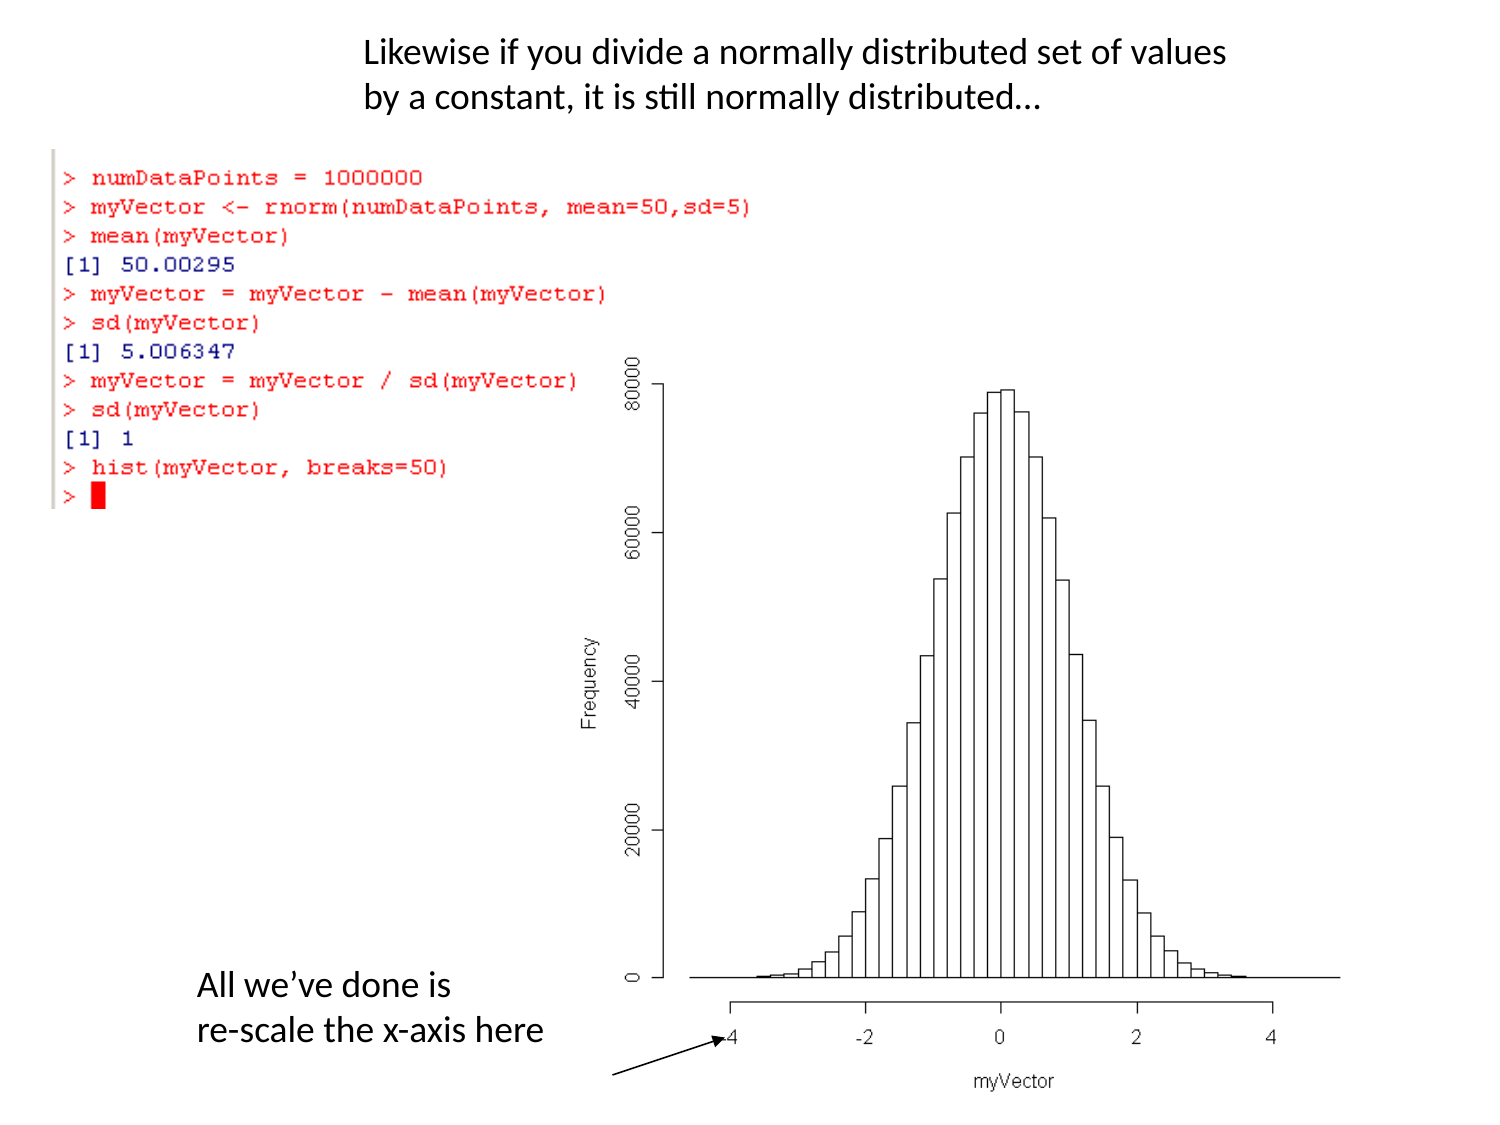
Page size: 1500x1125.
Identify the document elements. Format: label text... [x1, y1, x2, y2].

text_box All we’ve done is re-scale the x-axis here [182, 952, 560, 1058]
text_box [574, 337, 1388, 1099]
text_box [49, 149, 813, 509]
text_box Likewise if you divide a normally distributed set of values by a constant, it is still normally distributed… [348, 19, 1243, 124]
